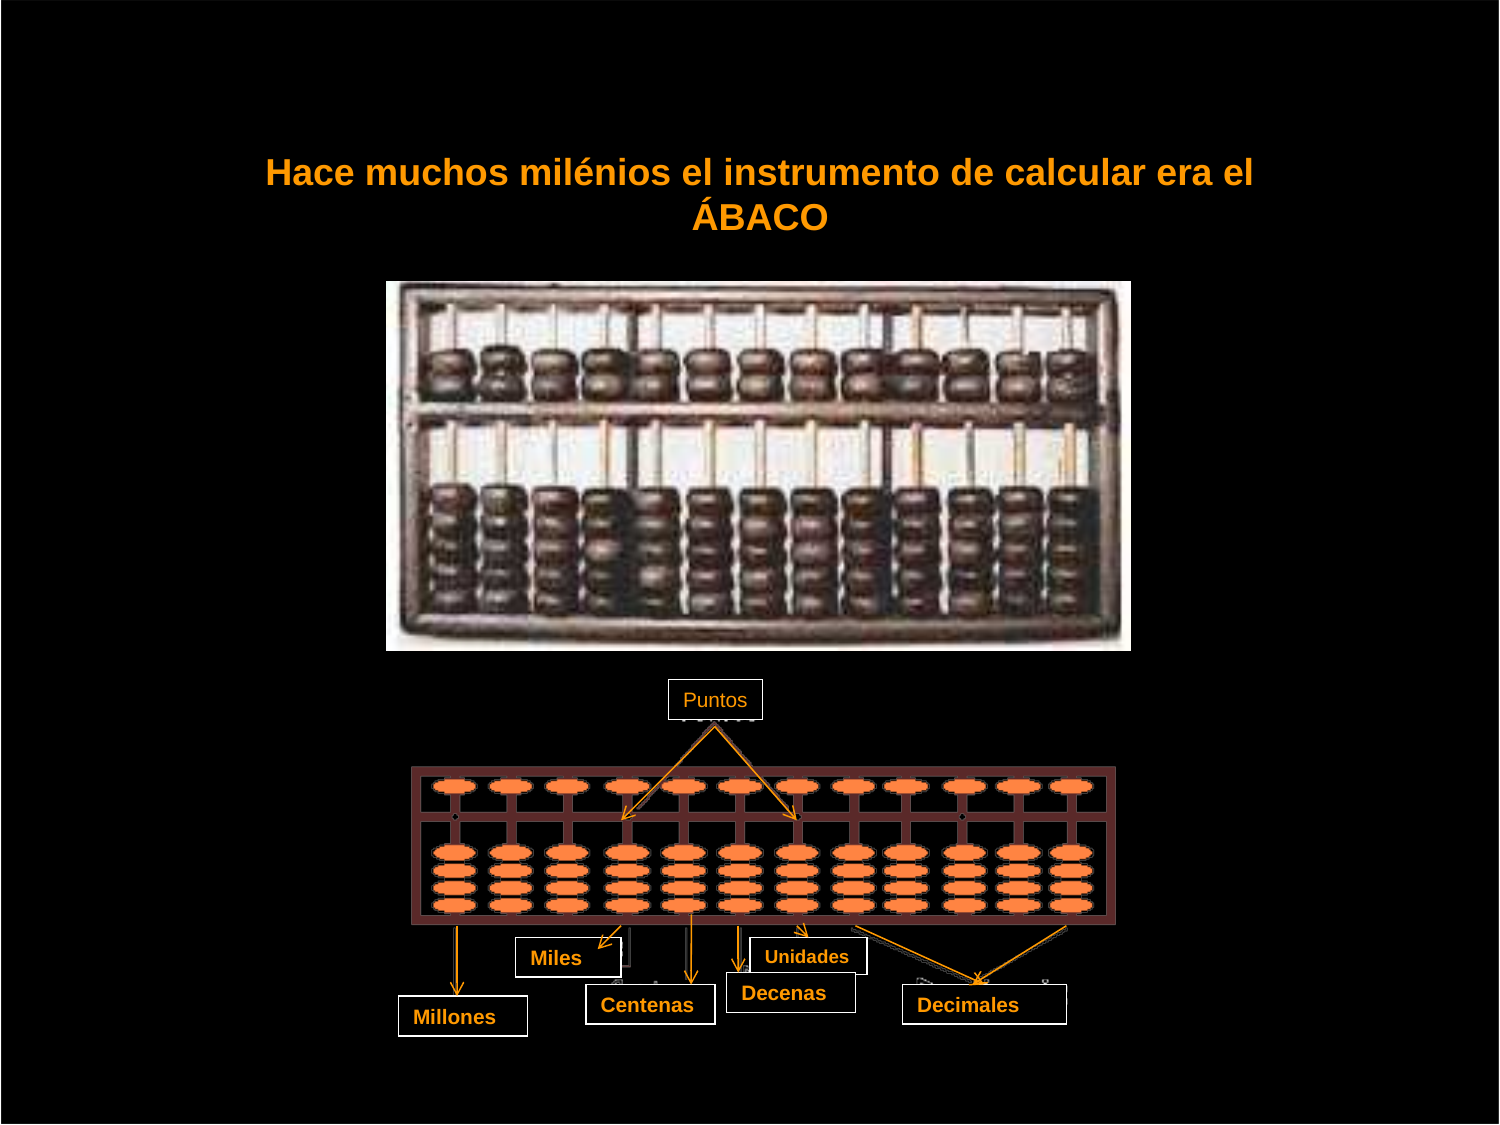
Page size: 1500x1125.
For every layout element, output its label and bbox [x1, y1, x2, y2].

text_box [855, 925, 985, 985]
text_box [708, 732, 803, 815]
text_box [597, 925, 622, 950]
picture [0, 0, 1500, 1125]
text_box [796, 925, 809, 938]
text_box [620, 726, 716, 821]
text_box [985, 925, 1067, 985]
